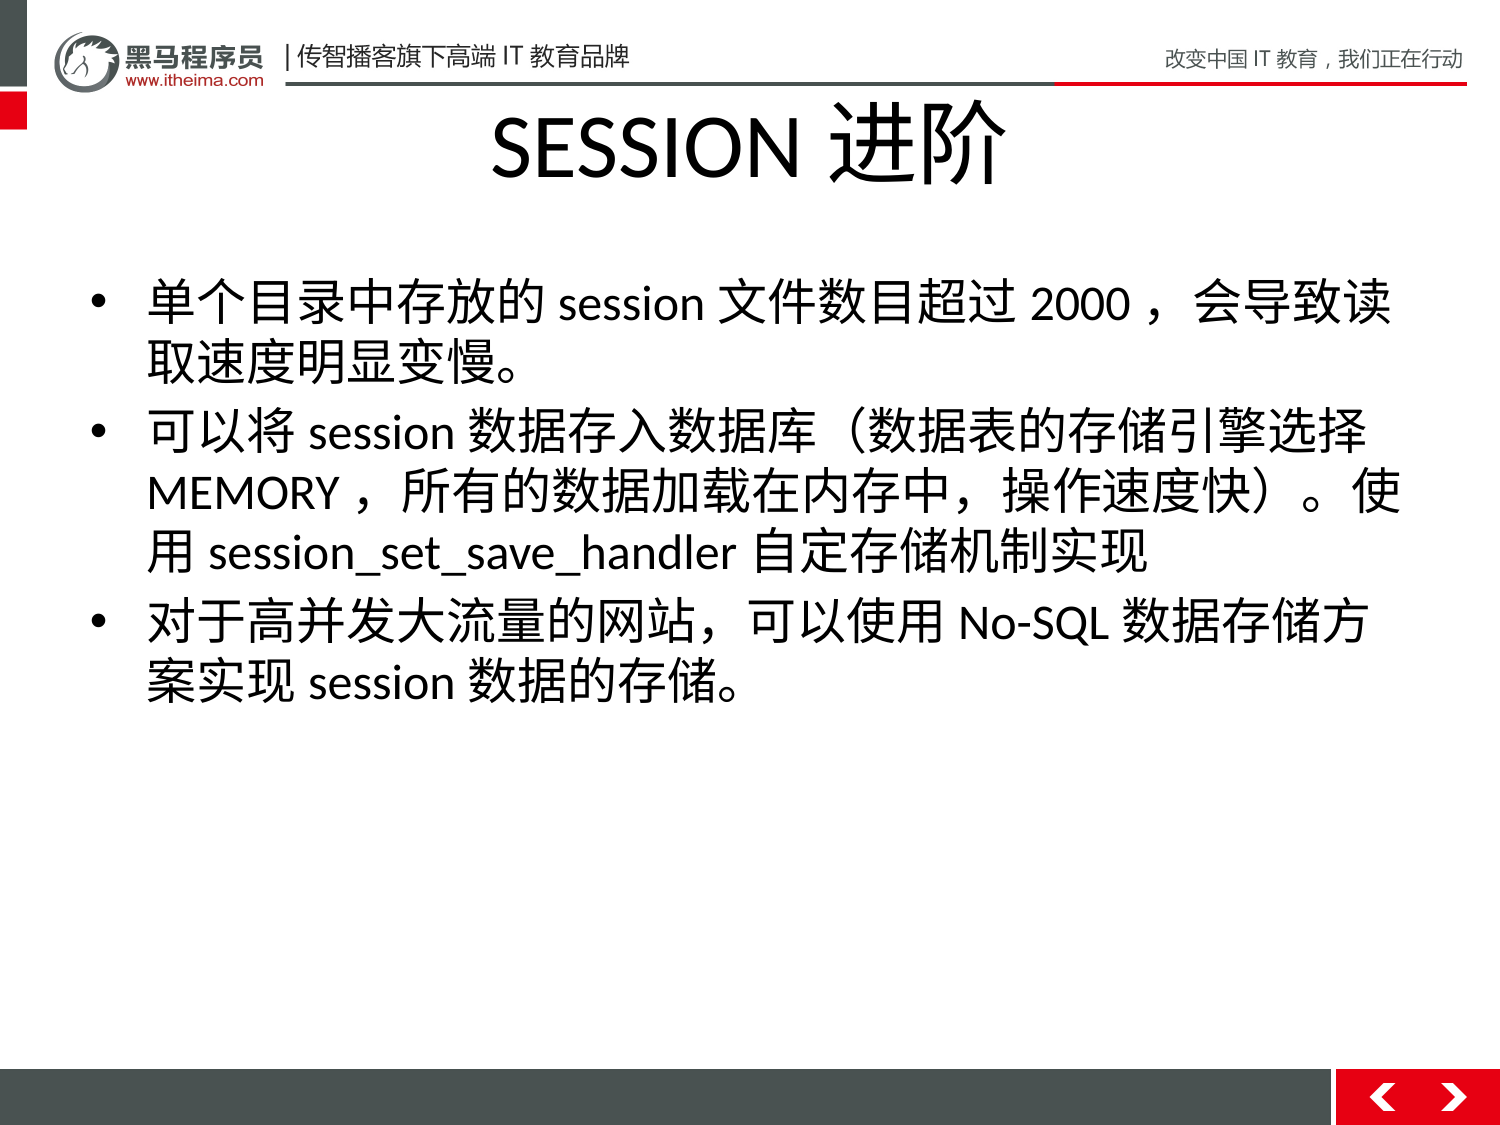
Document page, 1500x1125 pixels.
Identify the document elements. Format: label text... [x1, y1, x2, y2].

title SESSION进阶 [75, 78, 1425, 262]
picture [0, 0, 1500, 1125]
list 单个目录中存放的session文件数目超过2000，会导致读取速度明显变慢。 可以将session数据存入数据库（数据表的存储引擎选择MEMORY，所有的数据加载在内存中，操作速度快）。使用session_set_save_handler自定存储机制实现 对于高并发大流量的网站，可以使用No-SQL数据存储方案实现session数据的存储。 [75, 262, 1425, 1005]
